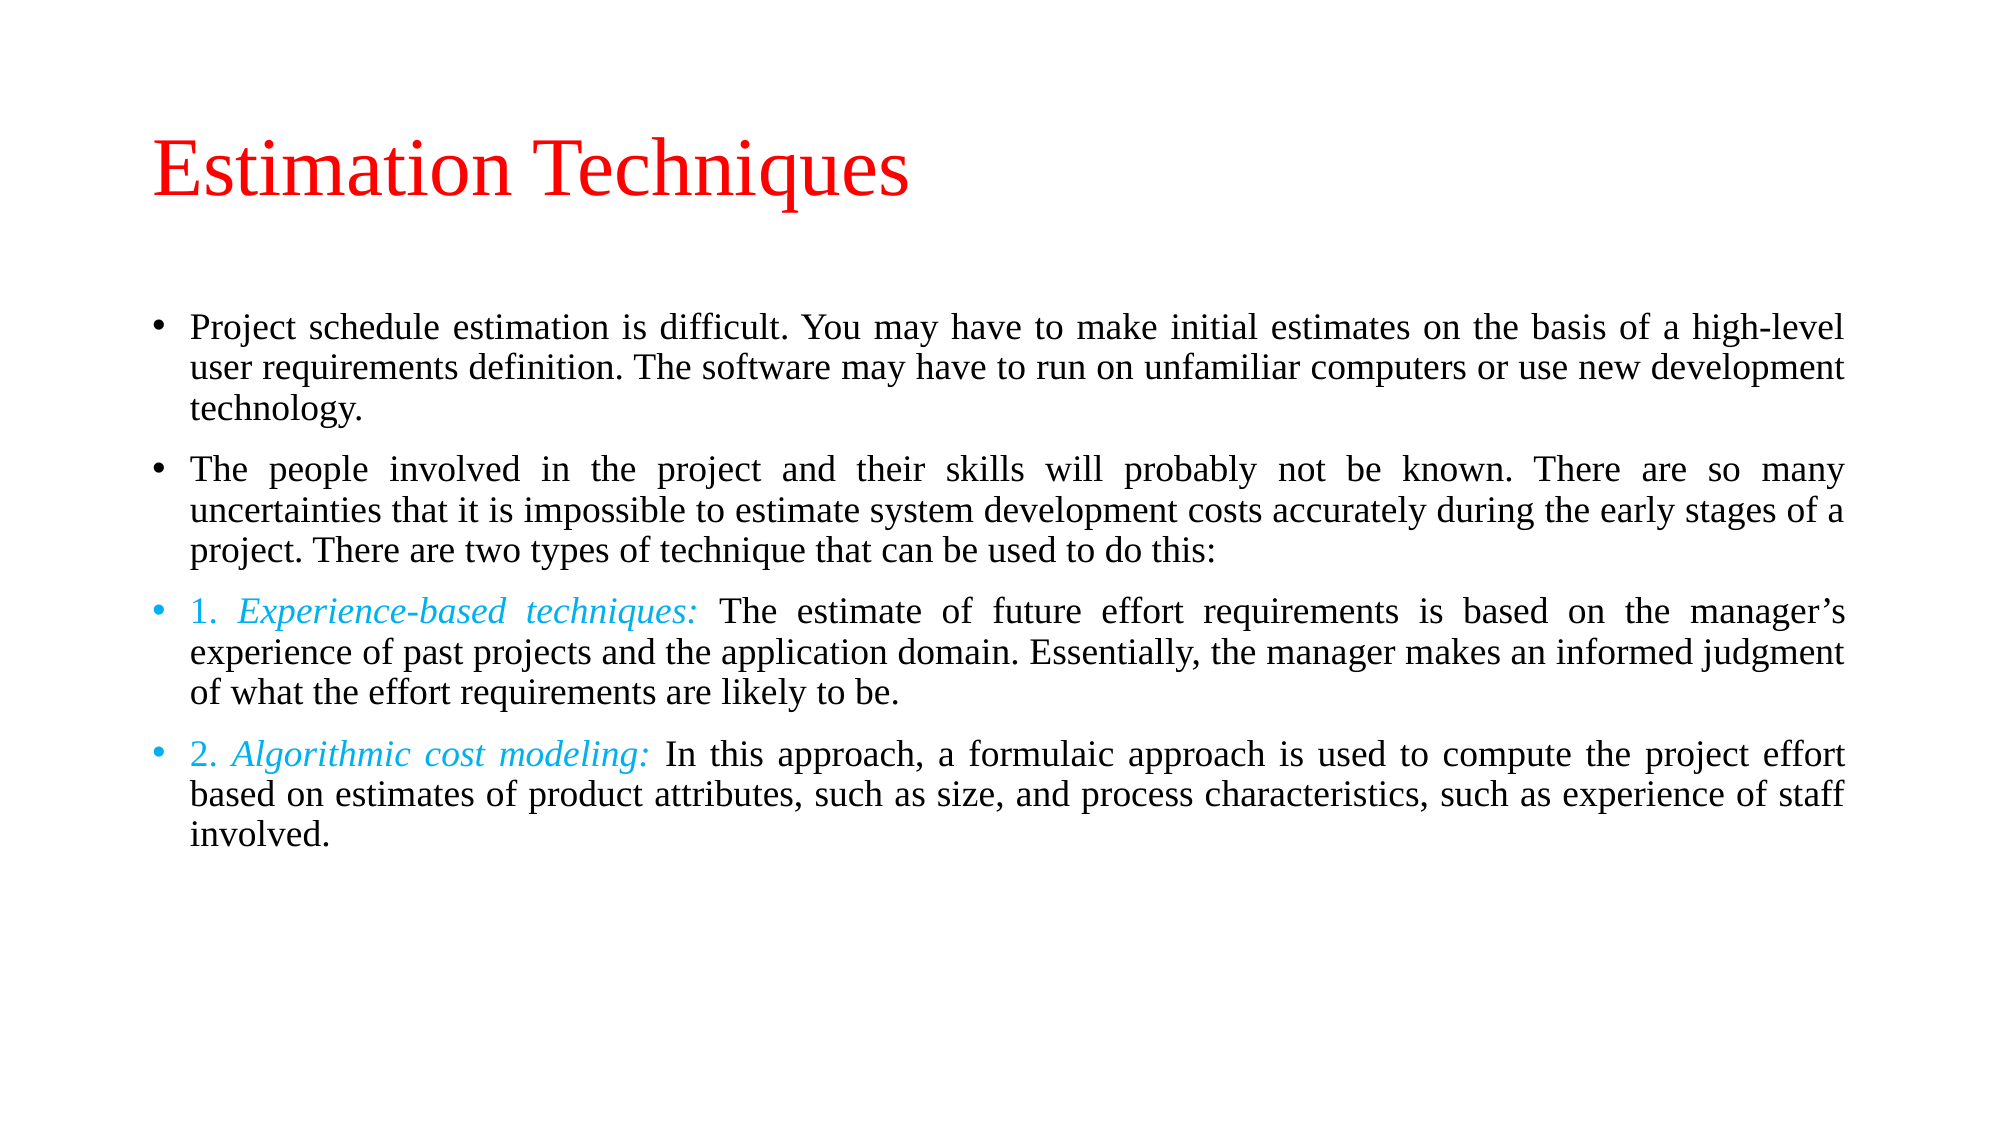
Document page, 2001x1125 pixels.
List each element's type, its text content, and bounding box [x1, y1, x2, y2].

list Project schedule estimation is difficult. You may have to make initial estimates on the basis of a high-level user requirements definition. The software may have to run on unfamiliar computers or use new development technology. The people involved in the project and their skills will probably not be known. There are so many uncertainties that it is impossible to estimate system development costs accurately during the early stages of a project. There are two types of technique that can be used to do this: 1. Experience-based techniques: The estimate of future effort requirements is based on the manager’s experience of past projects and the application domain. Essentially, the manager makes an informed judgment of what the effort requirements are likely to be. 2. Algorithmic cost modeling: In this approach, a formulaic approach is used to compute the project effort based on estimates of product attributes, such as size, and process characteristics, such as experience of staff involved. [137, 299, 1863, 1014]
title Estimation Techniques [137, 59, 1863, 278]
